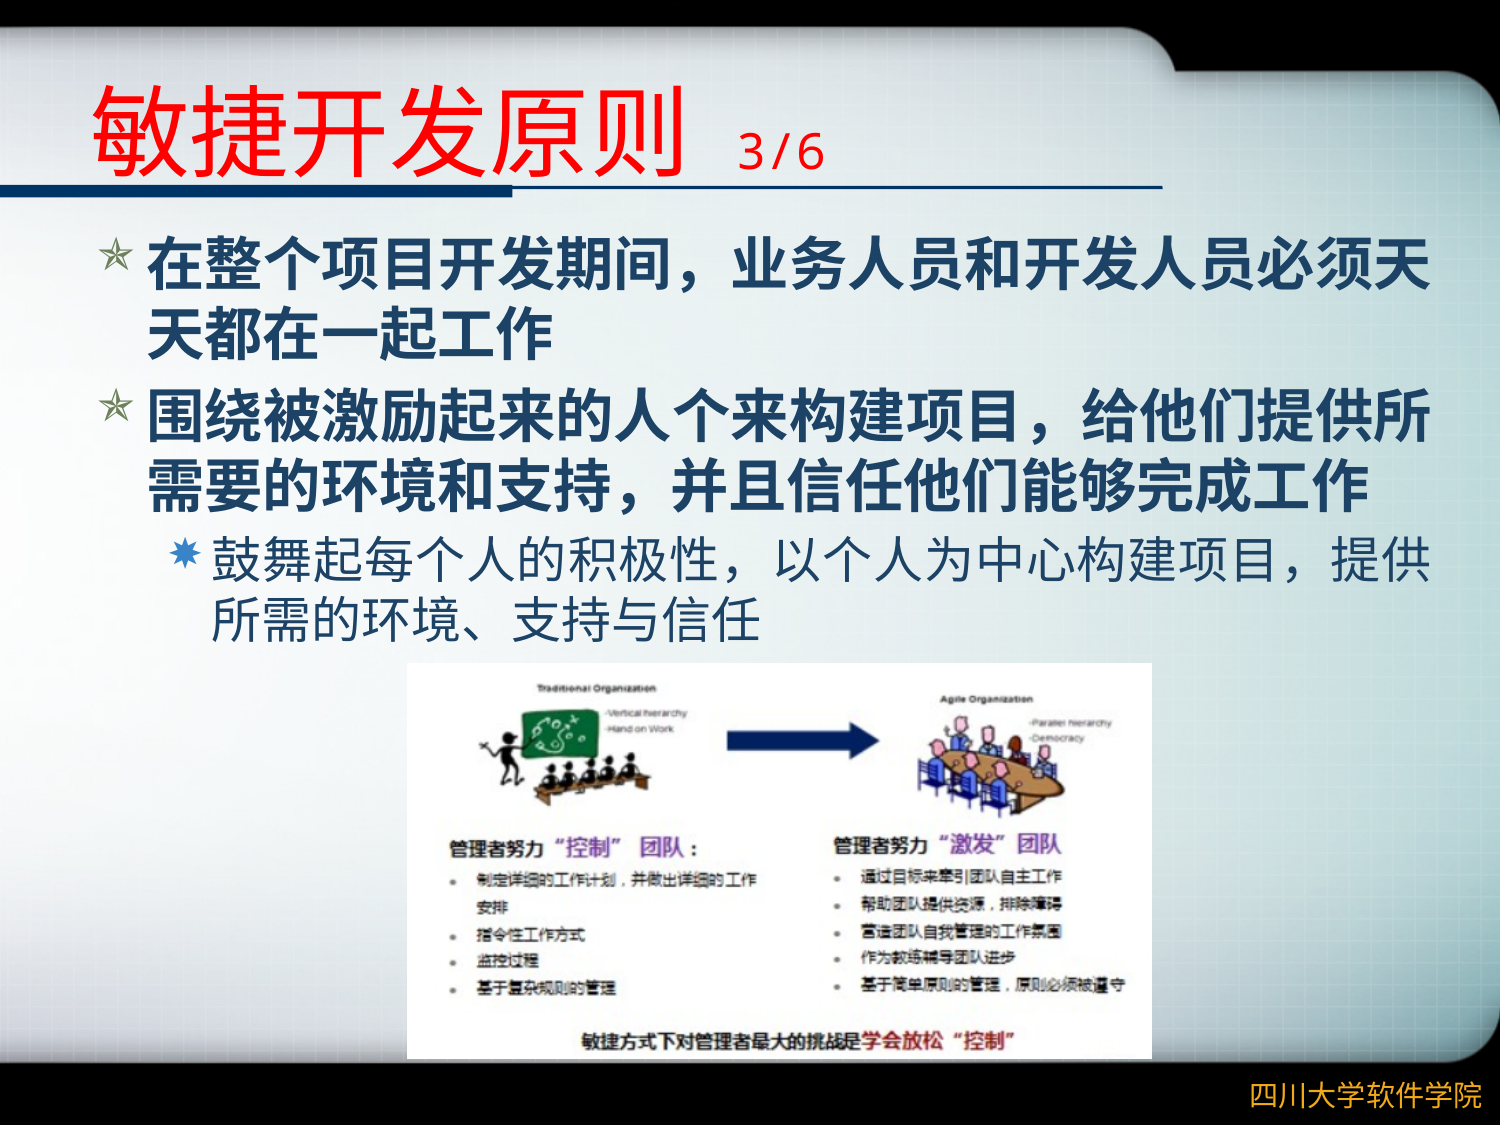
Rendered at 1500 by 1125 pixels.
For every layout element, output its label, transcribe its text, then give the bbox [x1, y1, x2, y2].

title 敏捷开发原则 3/6 [75, 78, 1447, 180]
list 在整个项目开发期间，业务人员和开发人员必须天天都在一起工作 围绕被激励起来的人个来构建项目，给他们提供所需要的环境和支持，并且信任他们能够完成工作 鼓舞起每个人的积极性，以个人为中心构建项目，提供所需的环境、支持与信任 [75, 219, 1447, 1059]
picture [0, 0, 1500, 1125]
